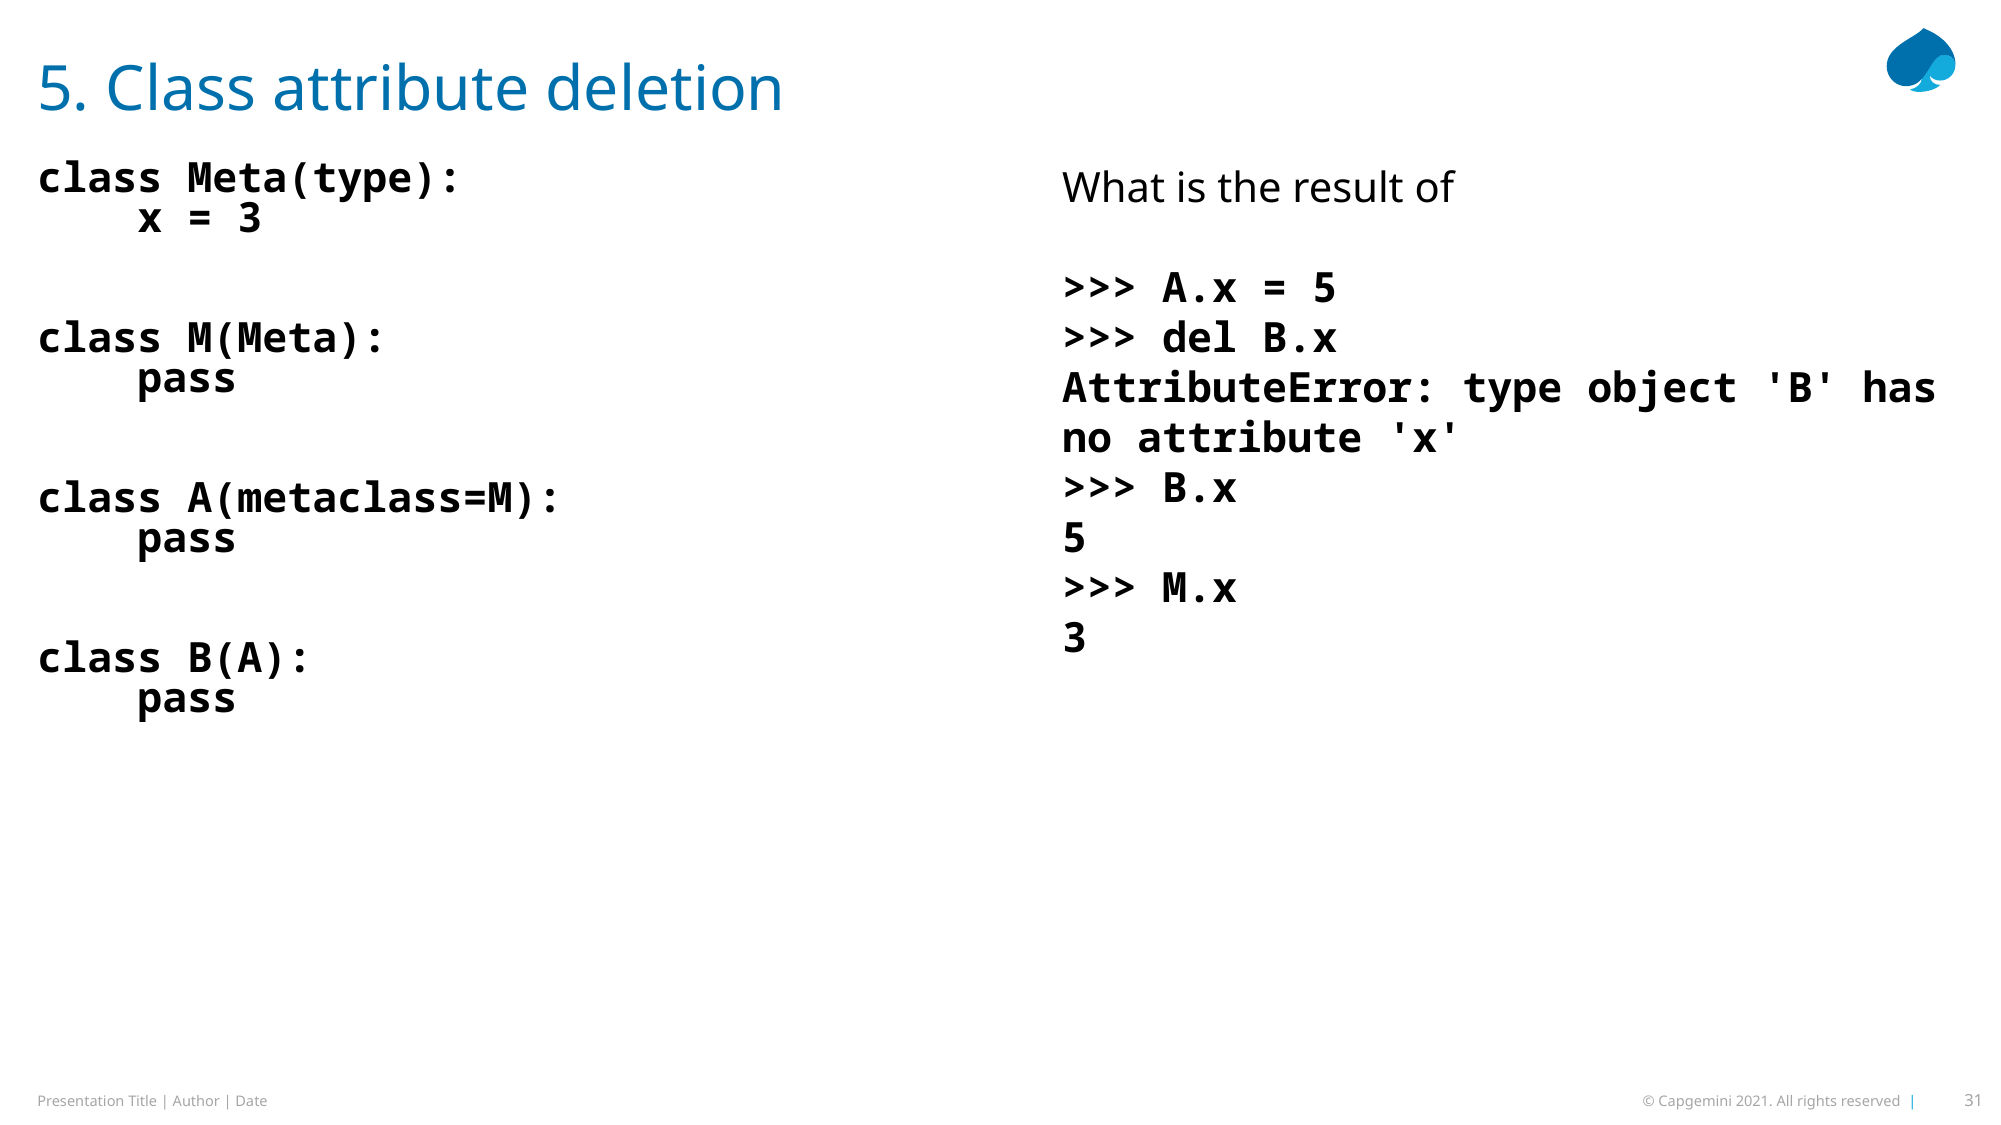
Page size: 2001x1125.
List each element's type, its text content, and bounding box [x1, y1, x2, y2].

title 5. Class attribute deletion [37, 0, 1863, 182]
list What is the result of >>> A.x = 5 >>> del B.x AttributeError: type object 'B' has no attribute 'x' >>> B.x 5 >>> M.x 3 [1061, 160, 1948, 1031]
list class Meta(type): x = 3 class M(Meta): pass class A(metaclass=M): pass class B(A): pass [37, 182, 924, 1031]
